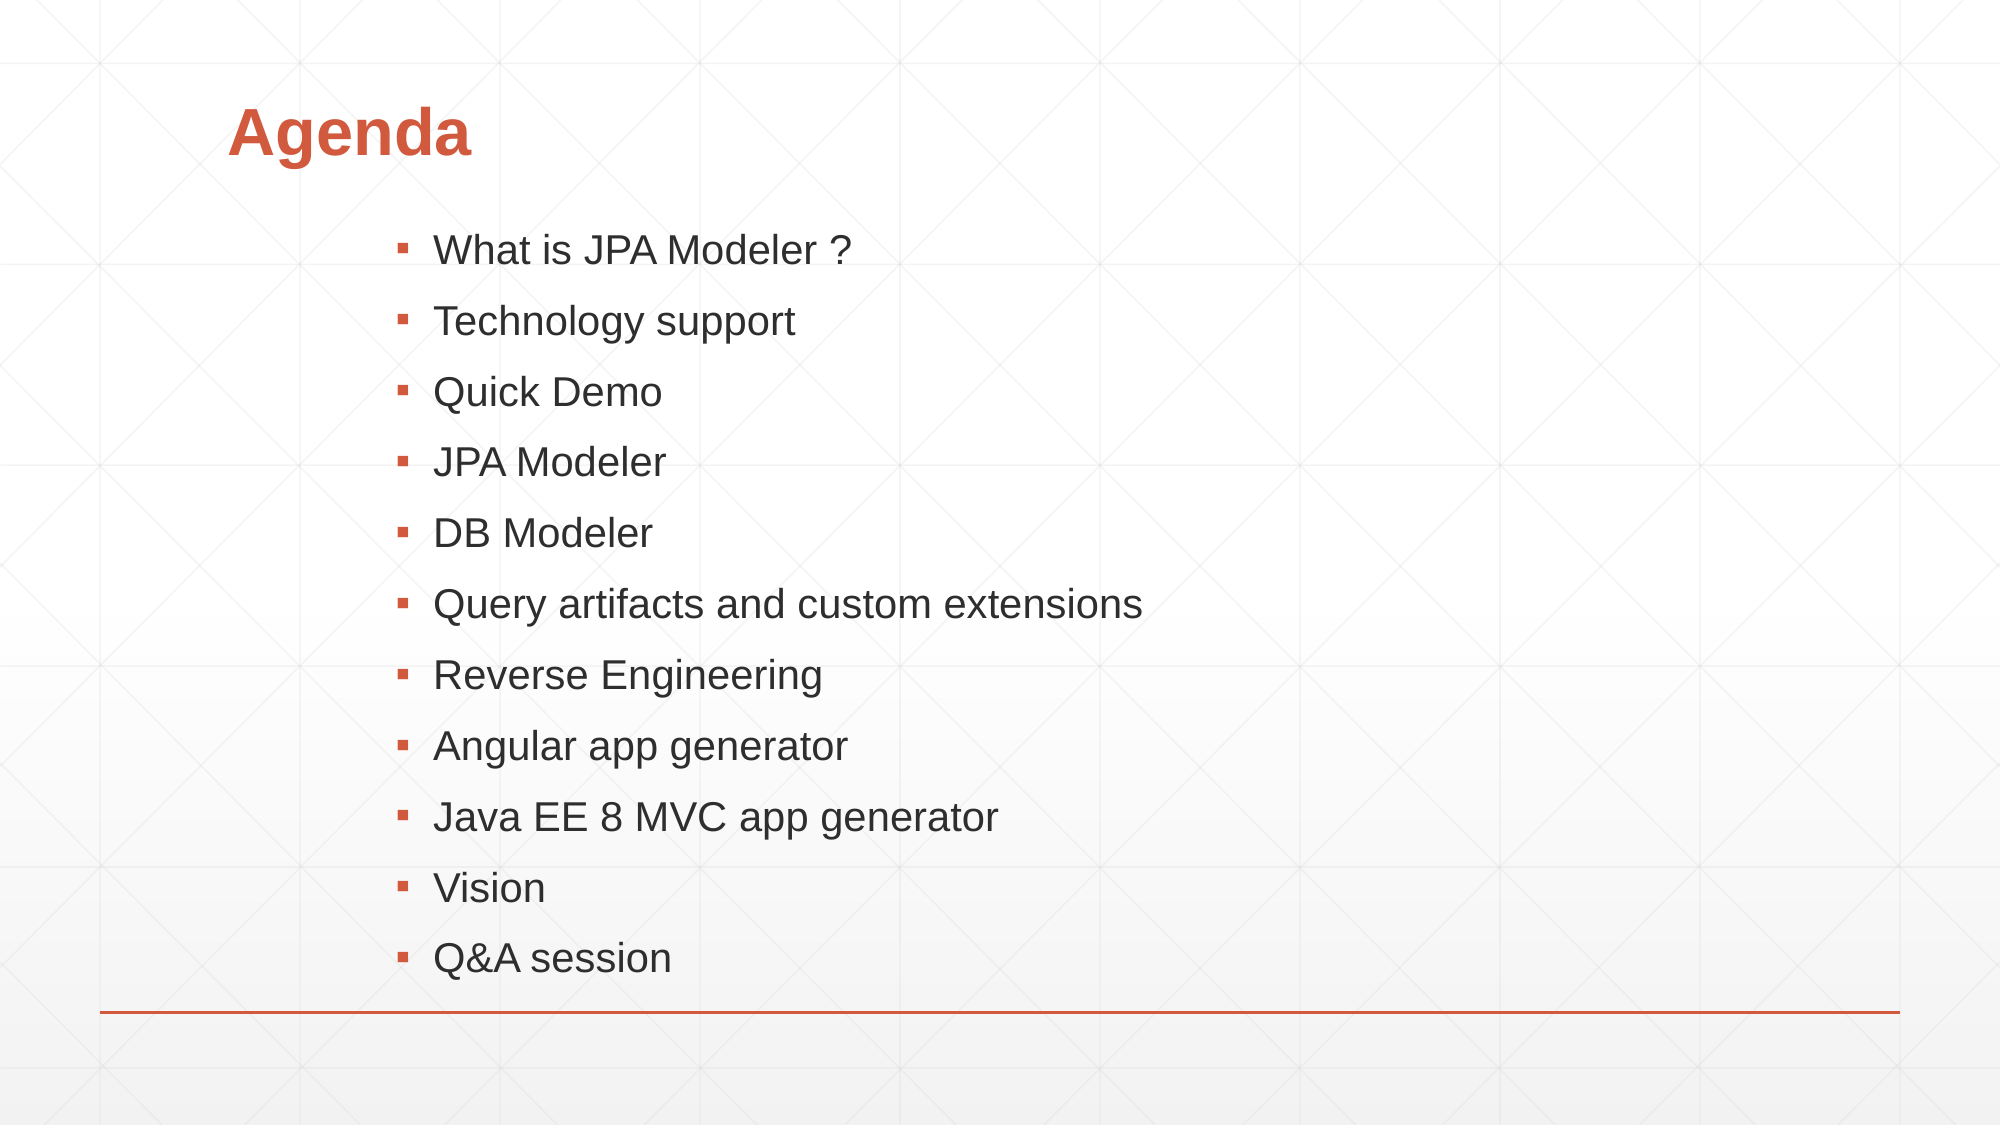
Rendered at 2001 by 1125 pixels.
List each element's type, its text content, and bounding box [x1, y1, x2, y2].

text_box What is JPA Modeler ? Technology support Quick Demo JPA Modeler DB Modeler Query artifacts and custom extensions Reverse Engineering Angular app generator Java EE 8 MVC app generator Vision Q&A session [380, 215, 1703, 998]
title Agenda [212, 82, 1788, 192]
